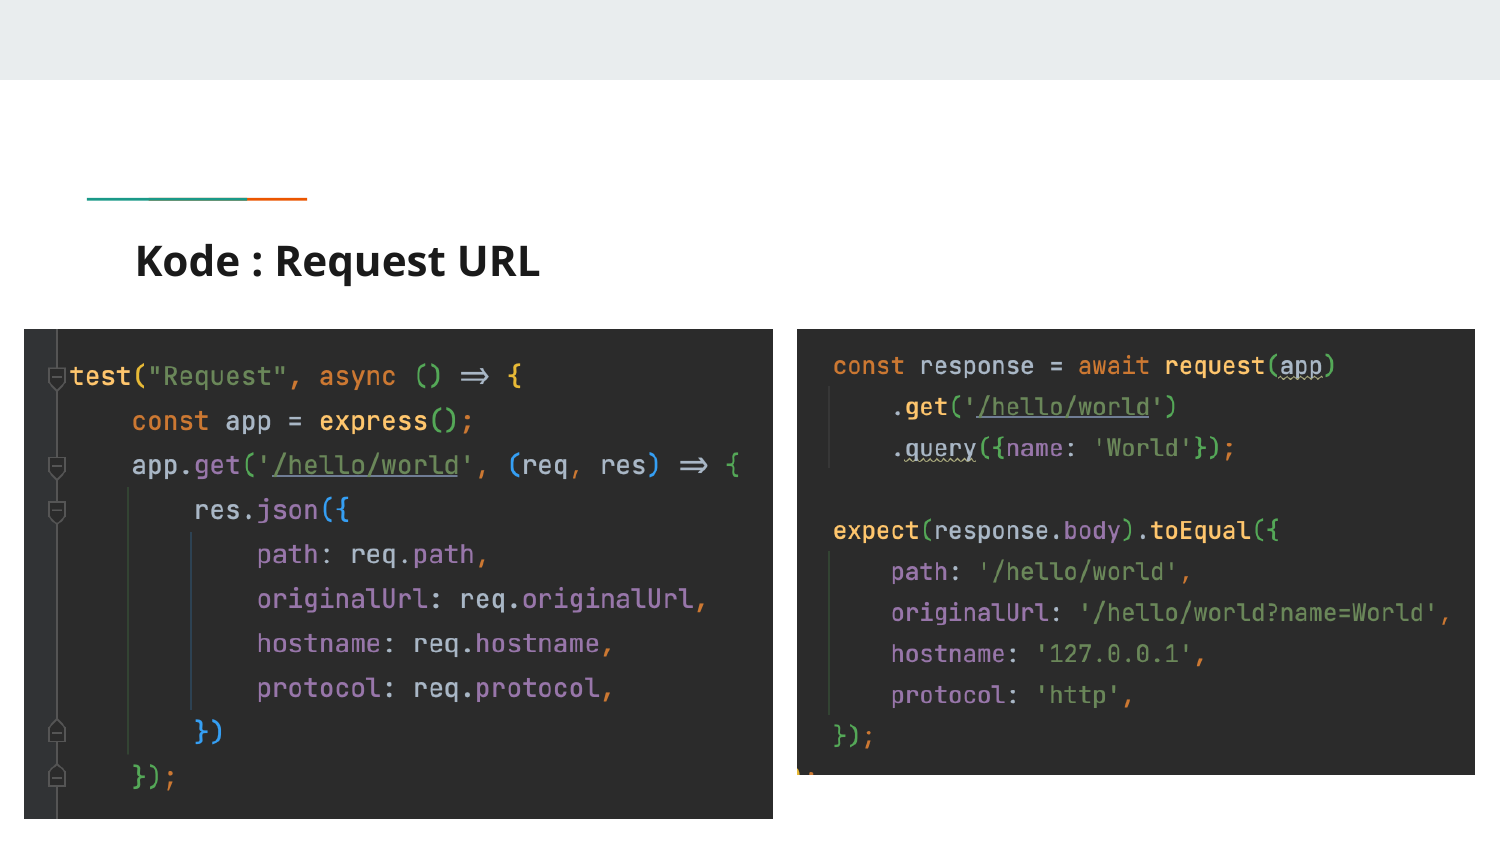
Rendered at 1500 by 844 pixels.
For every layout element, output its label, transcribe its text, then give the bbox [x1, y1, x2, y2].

picture [24, 328, 773, 819]
title Kode : Request URL [119, 216, 1381, 305]
picture [797, 328, 1476, 776]
